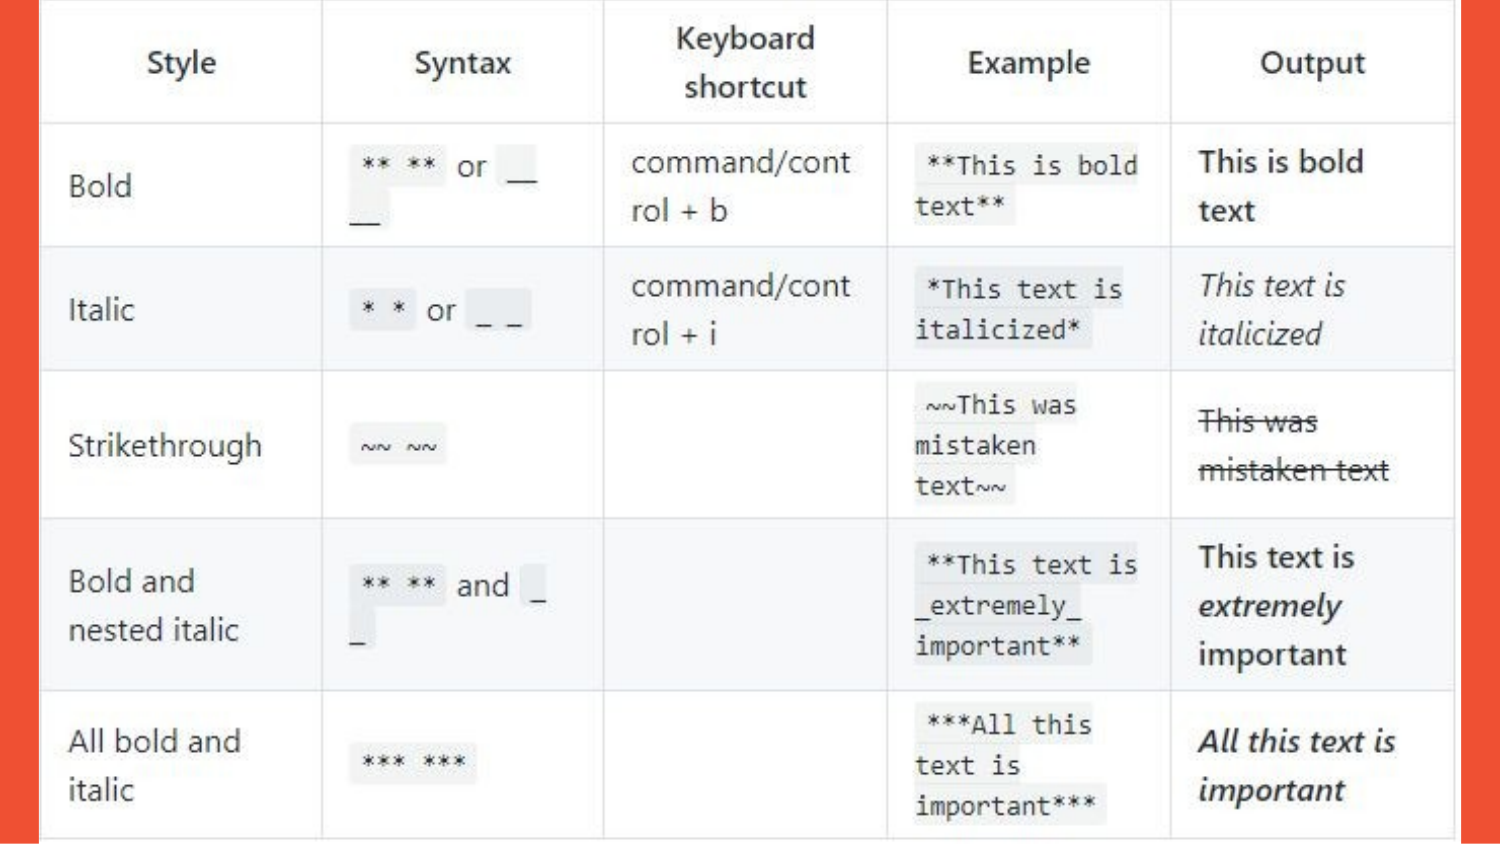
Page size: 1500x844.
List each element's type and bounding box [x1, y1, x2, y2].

text_box [38, 0, 1462, 844]
text_box [1462, 0, 1500, 844]
text_box [0, 0, 38, 844]
